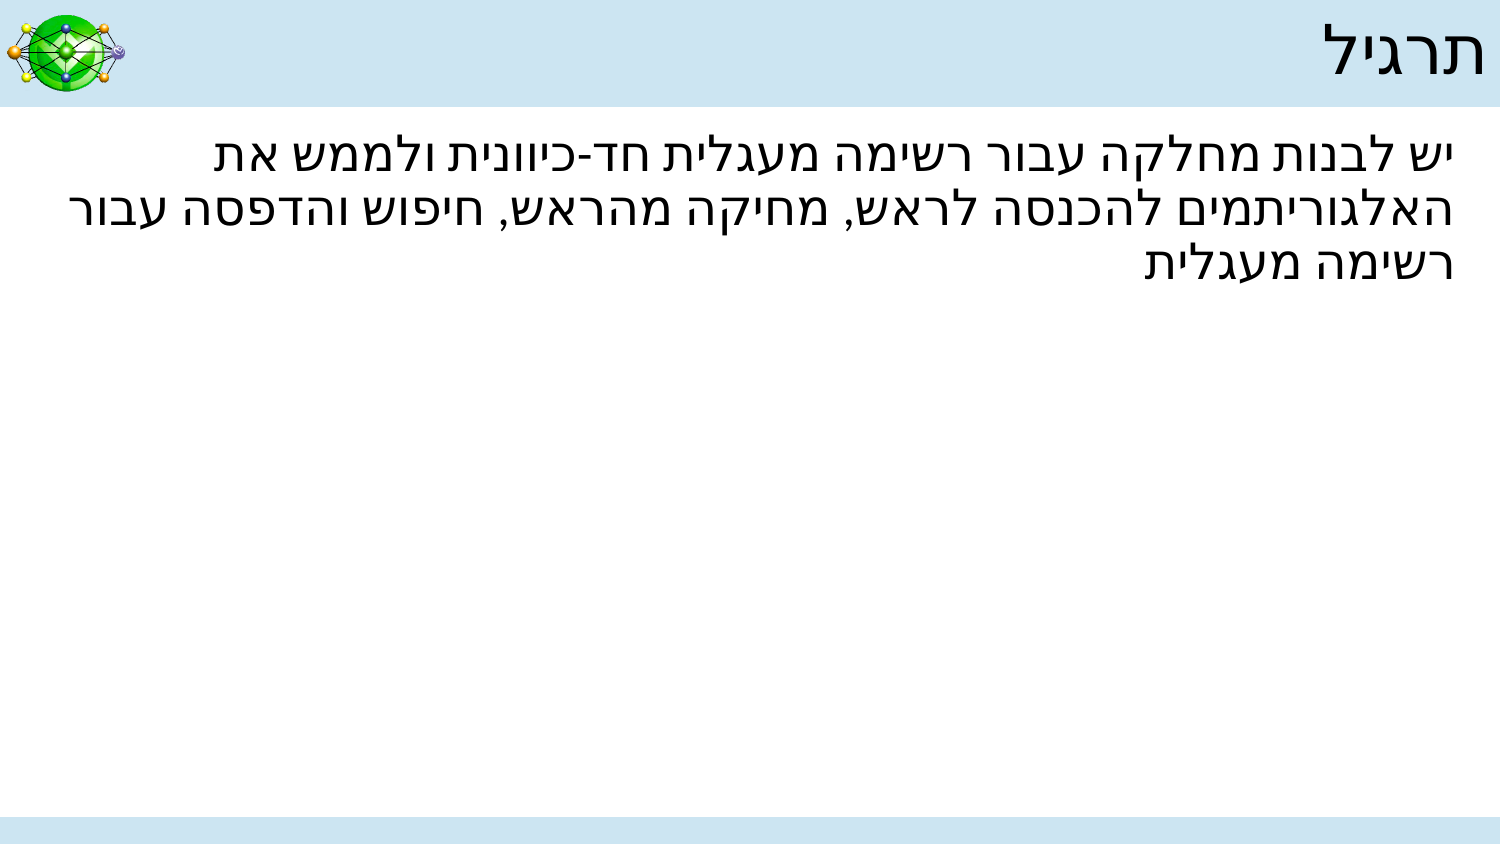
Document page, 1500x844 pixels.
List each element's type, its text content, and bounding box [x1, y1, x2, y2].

picture [7, 14, 125, 92]
title תרגיל [126, 0, 1500, 106]
list יש לבנות מחלקה עבור רשימה מעגלית חד-כיוונית ולממש את האלגוריתמים להכנסה לראש, מחיקה מהראש, חיפוש והדפסה עבור רשימה מעגלית [34, 122, 1467, 799]
